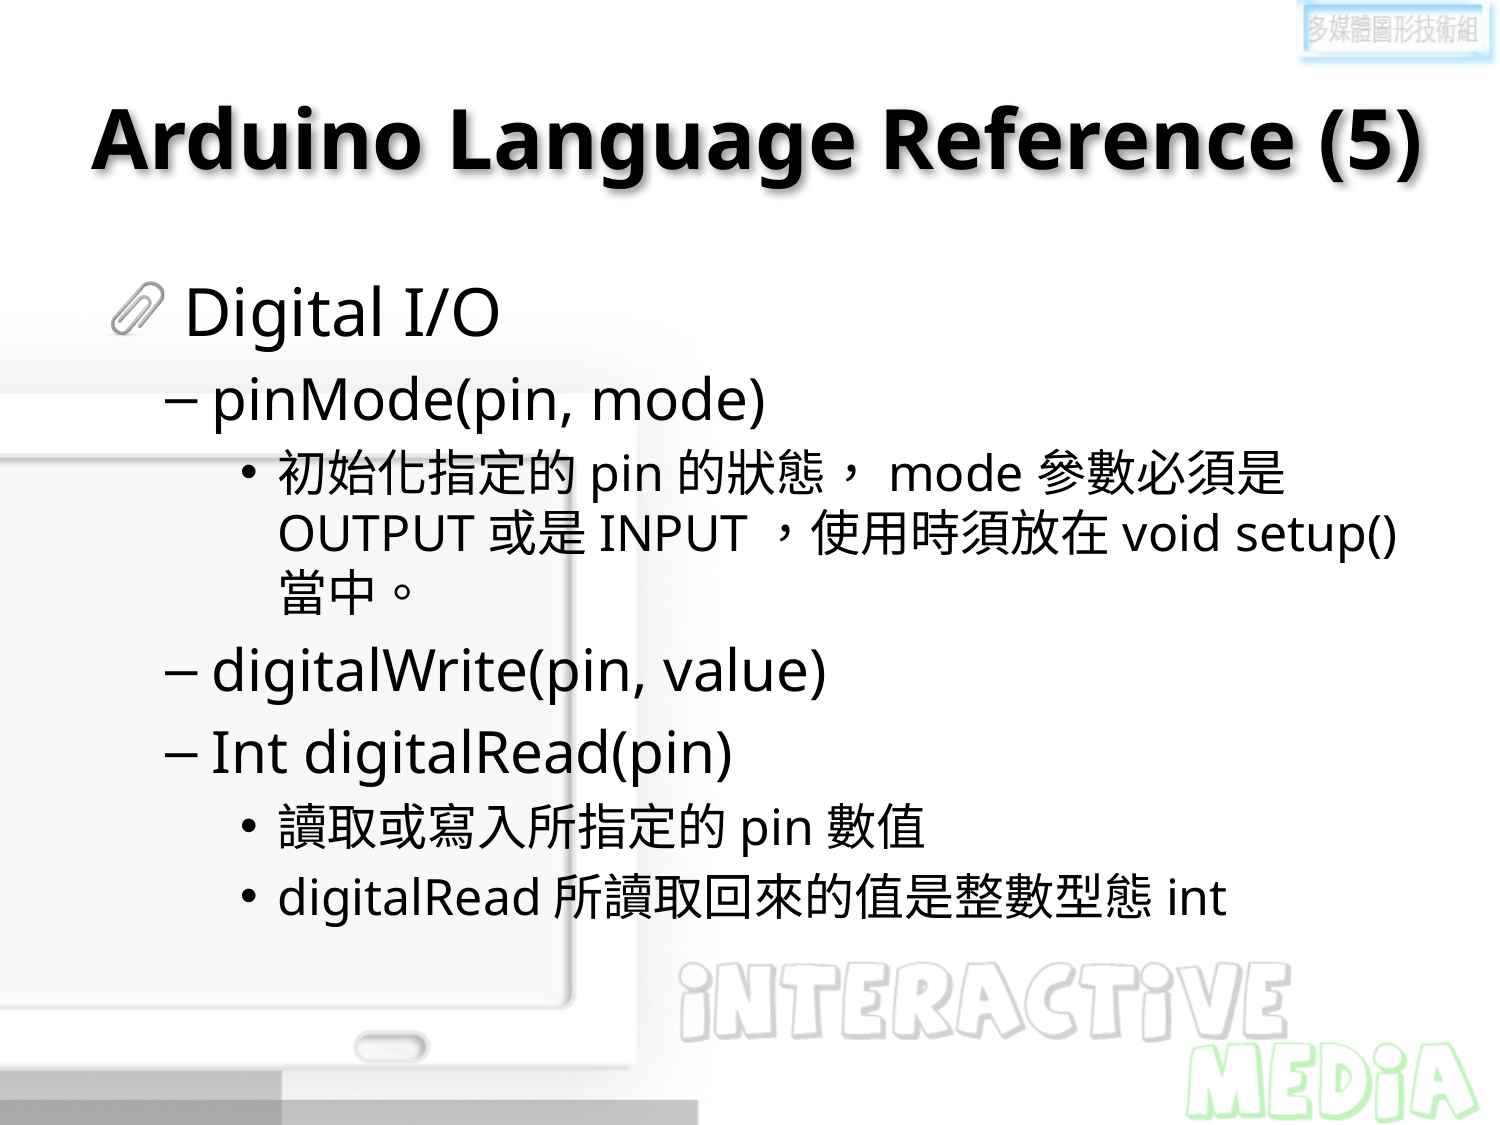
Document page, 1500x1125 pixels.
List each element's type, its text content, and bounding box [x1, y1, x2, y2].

list Digital I/O pinMode(pin, mode) 初始化指定的pin的狀態，mode參數必須是OUTPUT或是INPUT，使用時須放在void setup()當中。 digitalWrite(pin, value) Int digitalRead(pin) 讀取或寫入所指定的pin數值 digitalRead所讀取回來的值是整數型態int [74, 262, 1426, 1006]
picture [0, 0, 1500, 1125]
title Arduino Language Reference (5) [76, 42, 1461, 231]
